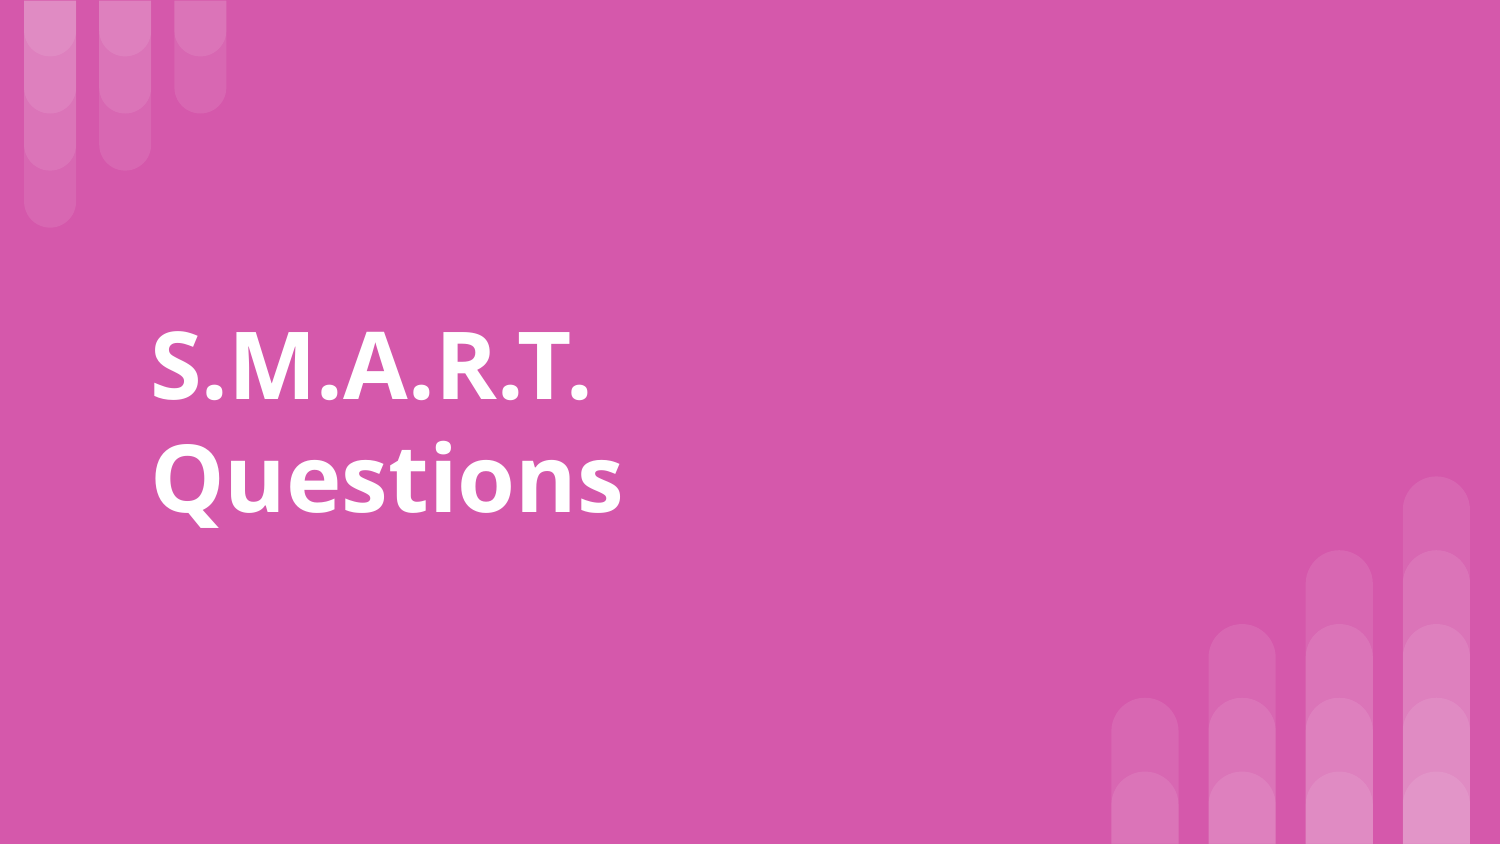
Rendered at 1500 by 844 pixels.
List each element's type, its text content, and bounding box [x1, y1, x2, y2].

title S.M.A.R.T. Questions [135, 264, 1097, 572]
